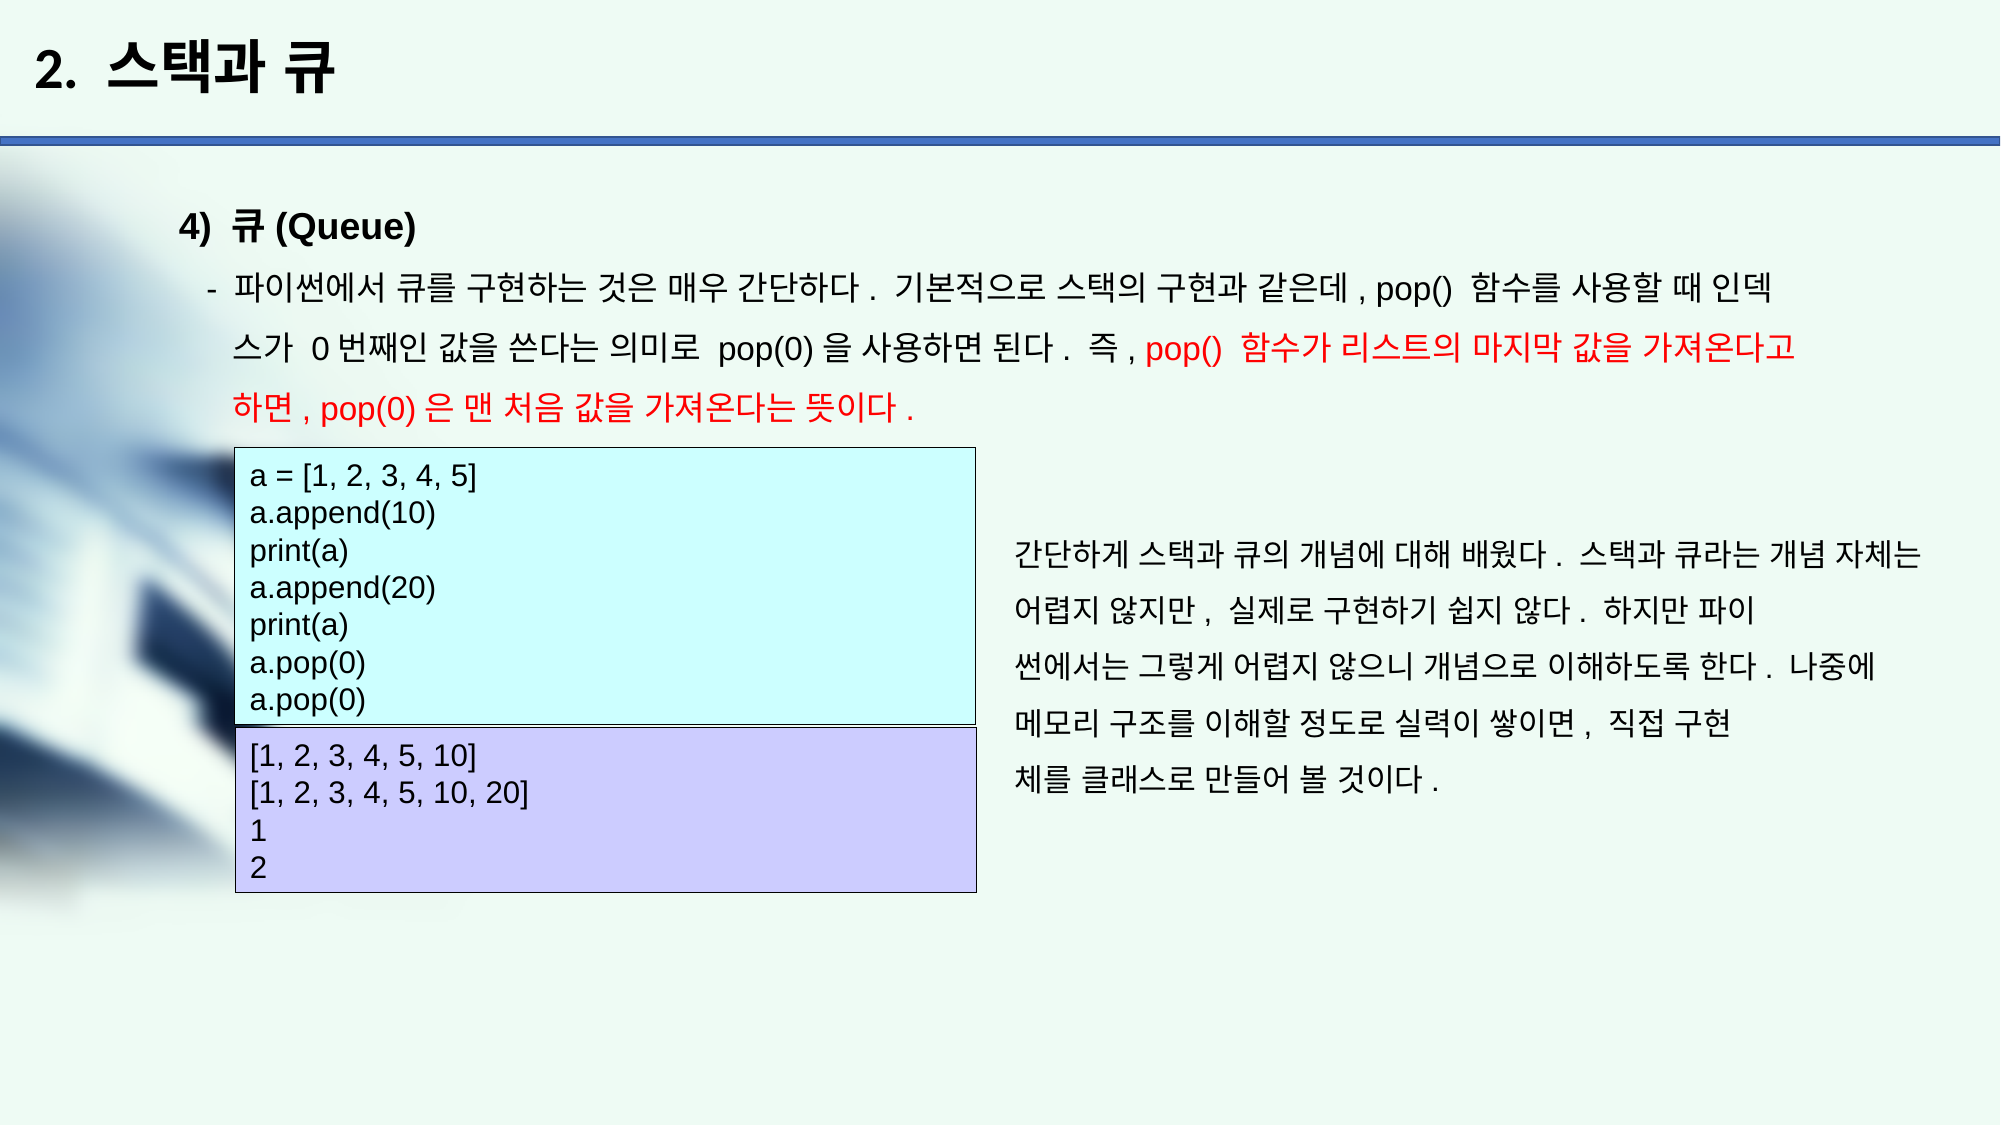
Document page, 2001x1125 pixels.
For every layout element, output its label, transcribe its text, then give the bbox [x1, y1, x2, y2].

picture [0, 0, 2000, 136]
text_box [1, 2, 3, 4, 5, 10] [1, 2, 3, 4, 5, 10, 20] 1 2 [235, 727, 977, 893]
picture [0, 146, 2000, 1125]
text_box 간단하게 스택과 큐의 개념에 대해 배웠다. 스택과 큐라는 개념 자체는 어렵지 않지만, 실제로 구현하기 쉽지 않다. 하지만 파이 썬에서는 그렇게 어렵지 않으니 개념으로 이해하도록 한다. 나중에 메모리 구조를 이해할 정도로 실력이 쌓이면, 직접 구현 체를 클래스로 만들어 볼 것이다. [999, 414, 1957, 900]
text_box 4) 큐(Queue) - 파이썬에서 큐를 구현하는 것은 매우 간단하다. 기본적으로 스택의 구현과 같은데, pop() 함수를 사용할 때 인덱 스가 0번째인 값을 쓴다는 의미로 pop(0)을 사용하면 된다. 즉, pop() 함수가 리스트의 마지막 값을 가져온다고 하면, pop(0)은 맨 처음 값을 가져온다는 뜻이다. [163, 172, 1957, 794]
text_box a = [1, 2, 3, 4, 5] a.append(10) print(a) a.append(20) print(a) a.pop(0) a.pop(0) [234, 447, 976, 725]
title 2. 스택과 큐 [19, 14, 1745, 126]
